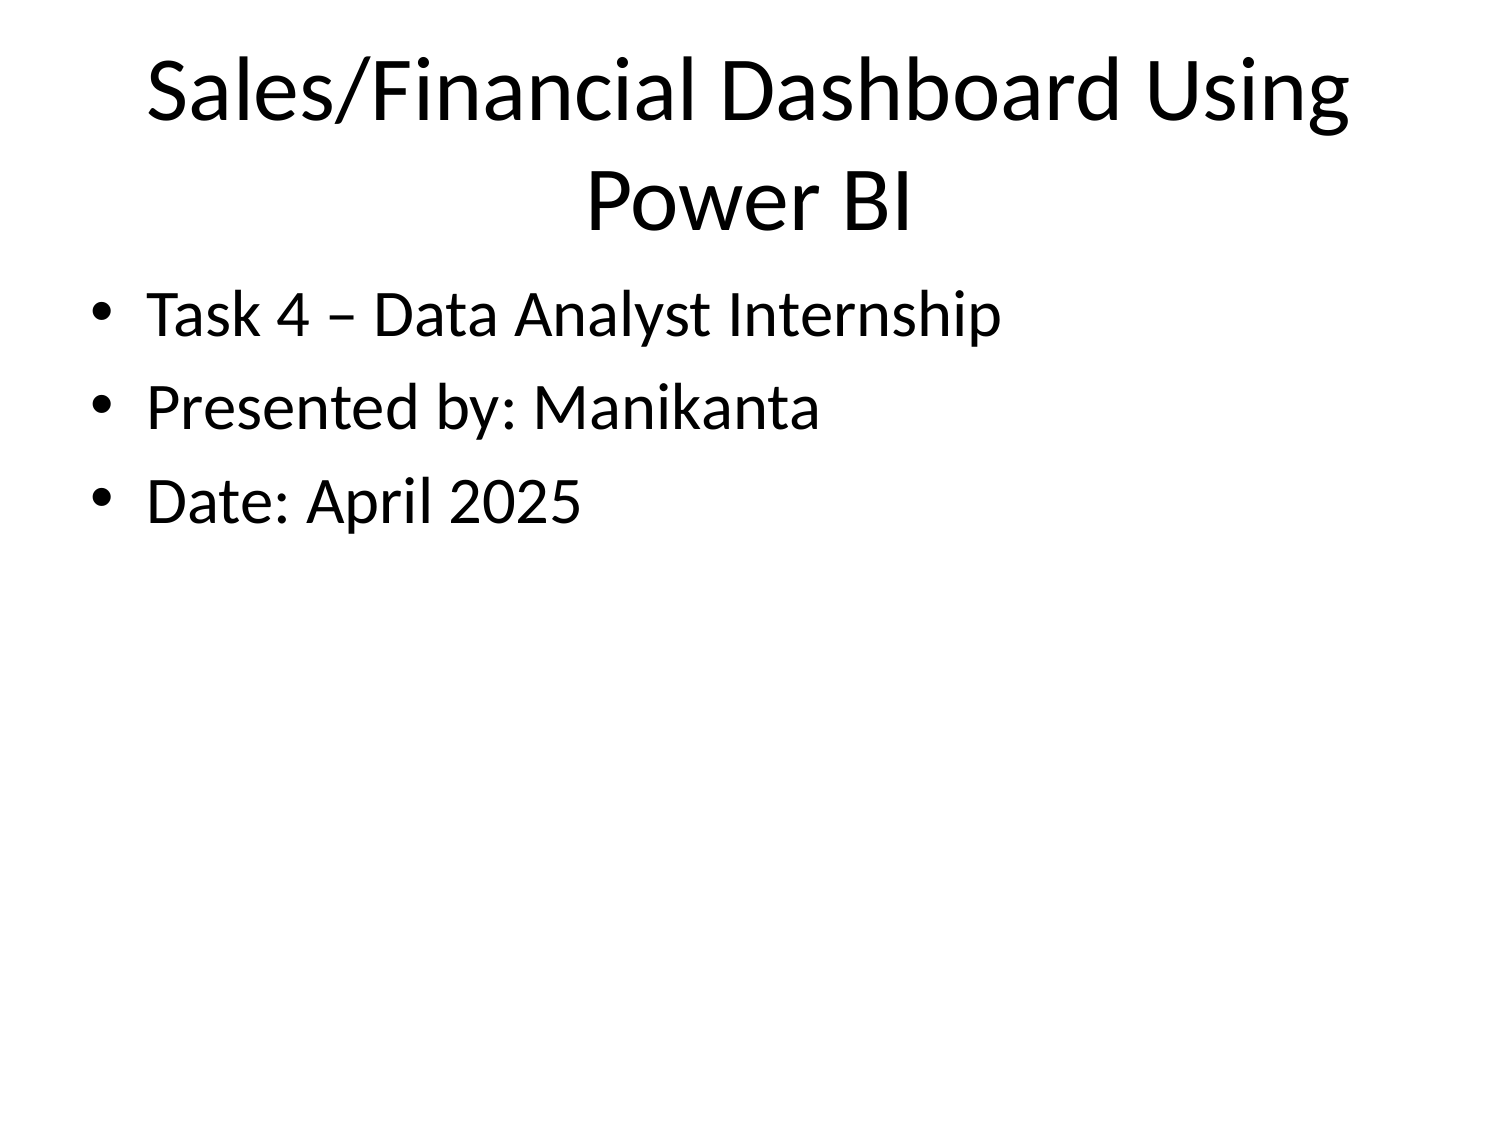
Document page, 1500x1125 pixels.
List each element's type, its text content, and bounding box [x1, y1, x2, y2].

list Task 4 – Data Analyst Internship Presented by: Manikanta Date: April 2025 [75, 262, 1425, 1005]
title Sales/Financial Dashboard Using Power BI [75, 45, 1425, 233]
